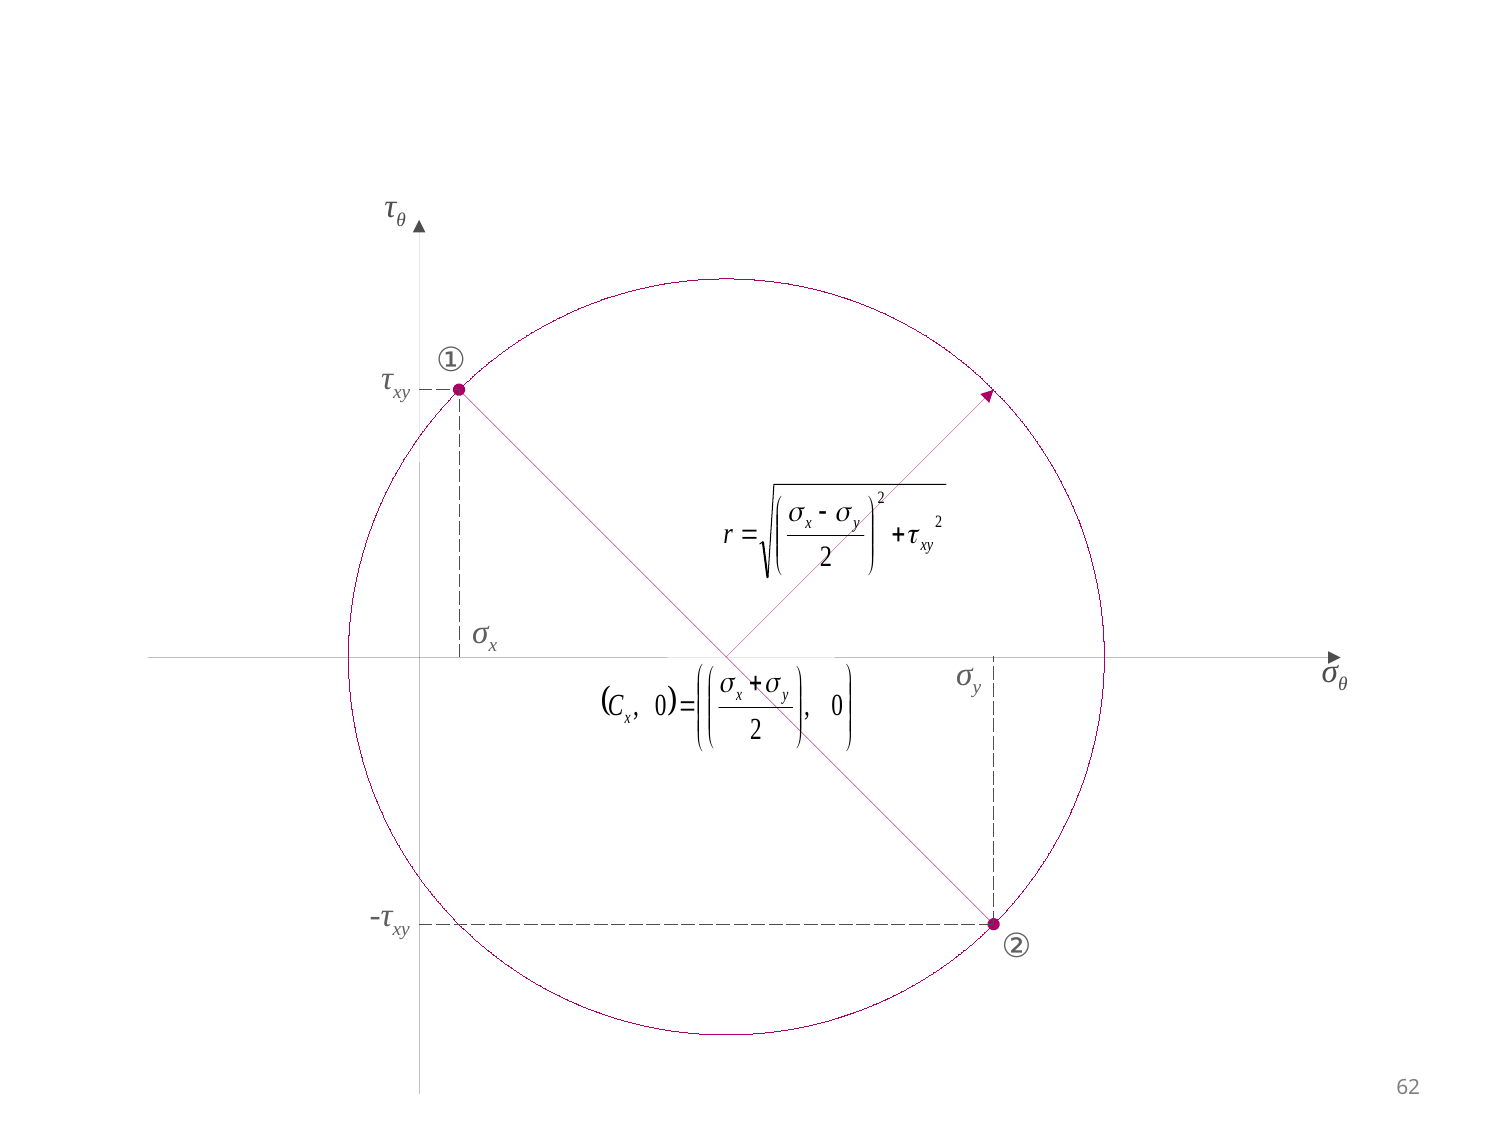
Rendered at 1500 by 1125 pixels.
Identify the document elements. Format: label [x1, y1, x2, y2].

text_box [147, 184, 1377, 1095]
